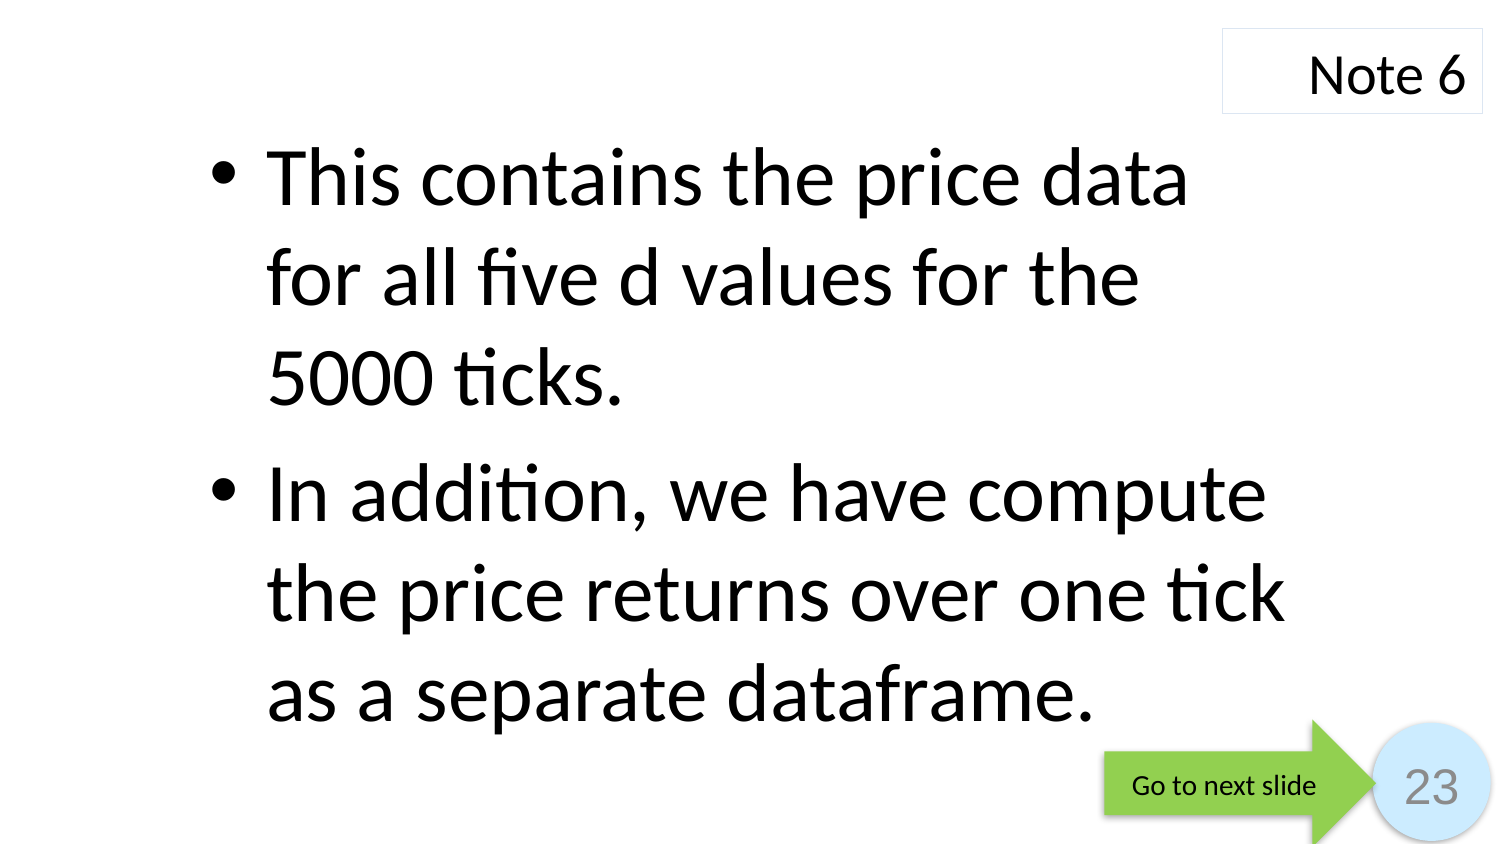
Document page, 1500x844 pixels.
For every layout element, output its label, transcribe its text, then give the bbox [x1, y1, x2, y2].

list This contains the price data for all five d values for the 5000 ticks. In addition, we have compute the price returns over one tick as a separate dataframe. [194, 114, 1317, 786]
text_box Go to next slide [1103, 718, 1377, 844]
slide_number 23 [1372, 762, 1491, 807]
text_box Note 6 [1222, 28, 1483, 114]
